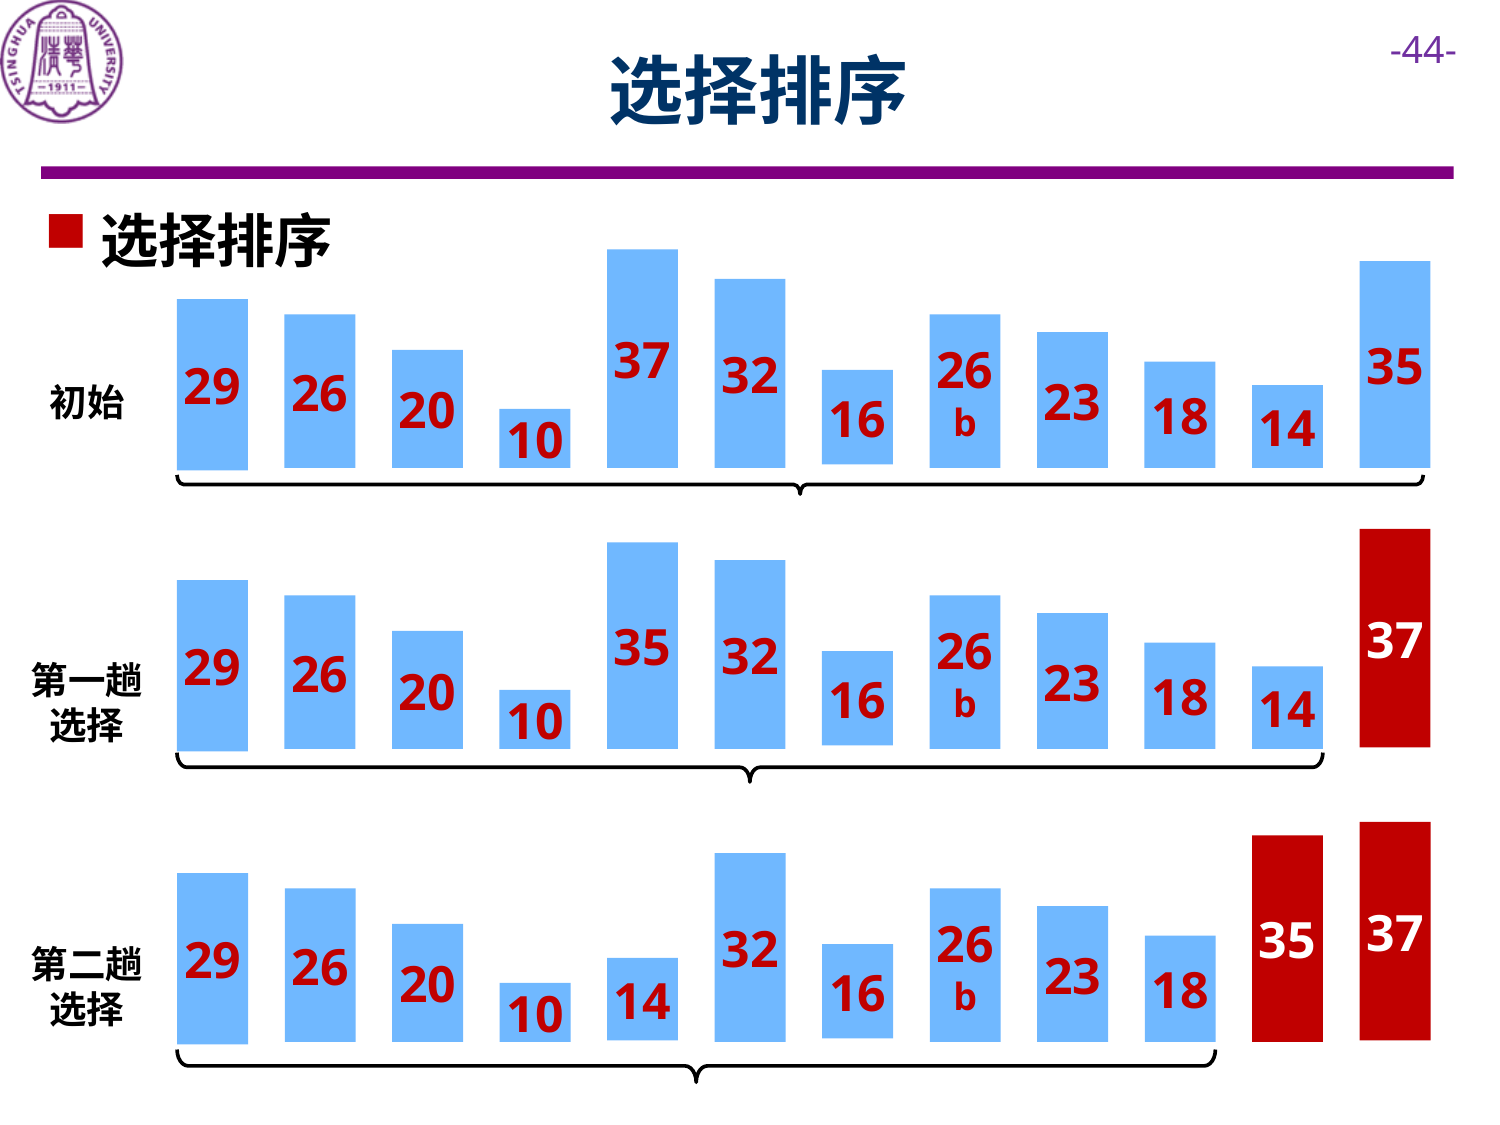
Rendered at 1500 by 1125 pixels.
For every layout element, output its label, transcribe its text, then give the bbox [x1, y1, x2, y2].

text_box 第二趟 选择 [15, 933, 158, 1038]
text_box 16 [821, 369, 893, 465]
text_box 18 [1144, 935, 1216, 1042]
text_box 29 [176, 299, 248, 471]
text_box 35 [1252, 835, 1323, 1042]
text_box 26 [284, 888, 356, 1042]
text_box 26 [284, 595, 356, 749]
text_box 35 [607, 542, 678, 749]
text_box 选择排序 [29, 196, 1447, 281]
text_box 29 [177, 873, 249, 1045]
text_box 10 [499, 689, 571, 749]
text_box 37 [607, 249, 678, 468]
text_box 16 [821, 651, 893, 746]
text_box 26 b [929, 595, 1001, 749]
text_box 26 [284, 314, 356, 468]
text_box 10 [499, 408, 571, 468]
text_box [176, 474, 1424, 495]
text_box 23 [1037, 613, 1108, 749]
text_box 18 [1144, 361, 1216, 468]
text_box 14 [1252, 385, 1323, 468]
text_box 32 [714, 278, 786, 468]
text_box 10 [499, 982, 571, 1042]
text_box 37 [1359, 821, 1431, 1041]
text_box 20 [392, 923, 464, 1042]
text_box 16 [822, 944, 894, 1039]
text_box 32 [714, 560, 786, 749]
text_box 18 [1144, 642, 1216, 749]
text_box 26 b [929, 888, 1001, 1042]
text_box 14 [1252, 666, 1323, 749]
text_box [176, 752, 1323, 783]
text_box 20 [392, 630, 463, 749]
text_box 23 [1037, 906, 1109, 1042]
text_box 14 [607, 957, 678, 1041]
picture [0, 0, 124, 124]
text_box [177, 1049, 1216, 1083]
text_box 20 [392, 349, 463, 468]
text_box 32 [714, 853, 786, 1042]
text_box 23 [1037, 332, 1108, 468]
text_box 35 [1359, 261, 1431, 468]
text_box 37 [1359, 528, 1431, 748]
title 选择排序 [135, 13, 1383, 165]
text_box 初始 [34, 371, 140, 432]
text_box 26 b [929, 314, 1001, 468]
text_box 29 [176, 580, 248, 752]
text_box 第一趟 选择 [15, 649, 158, 755]
